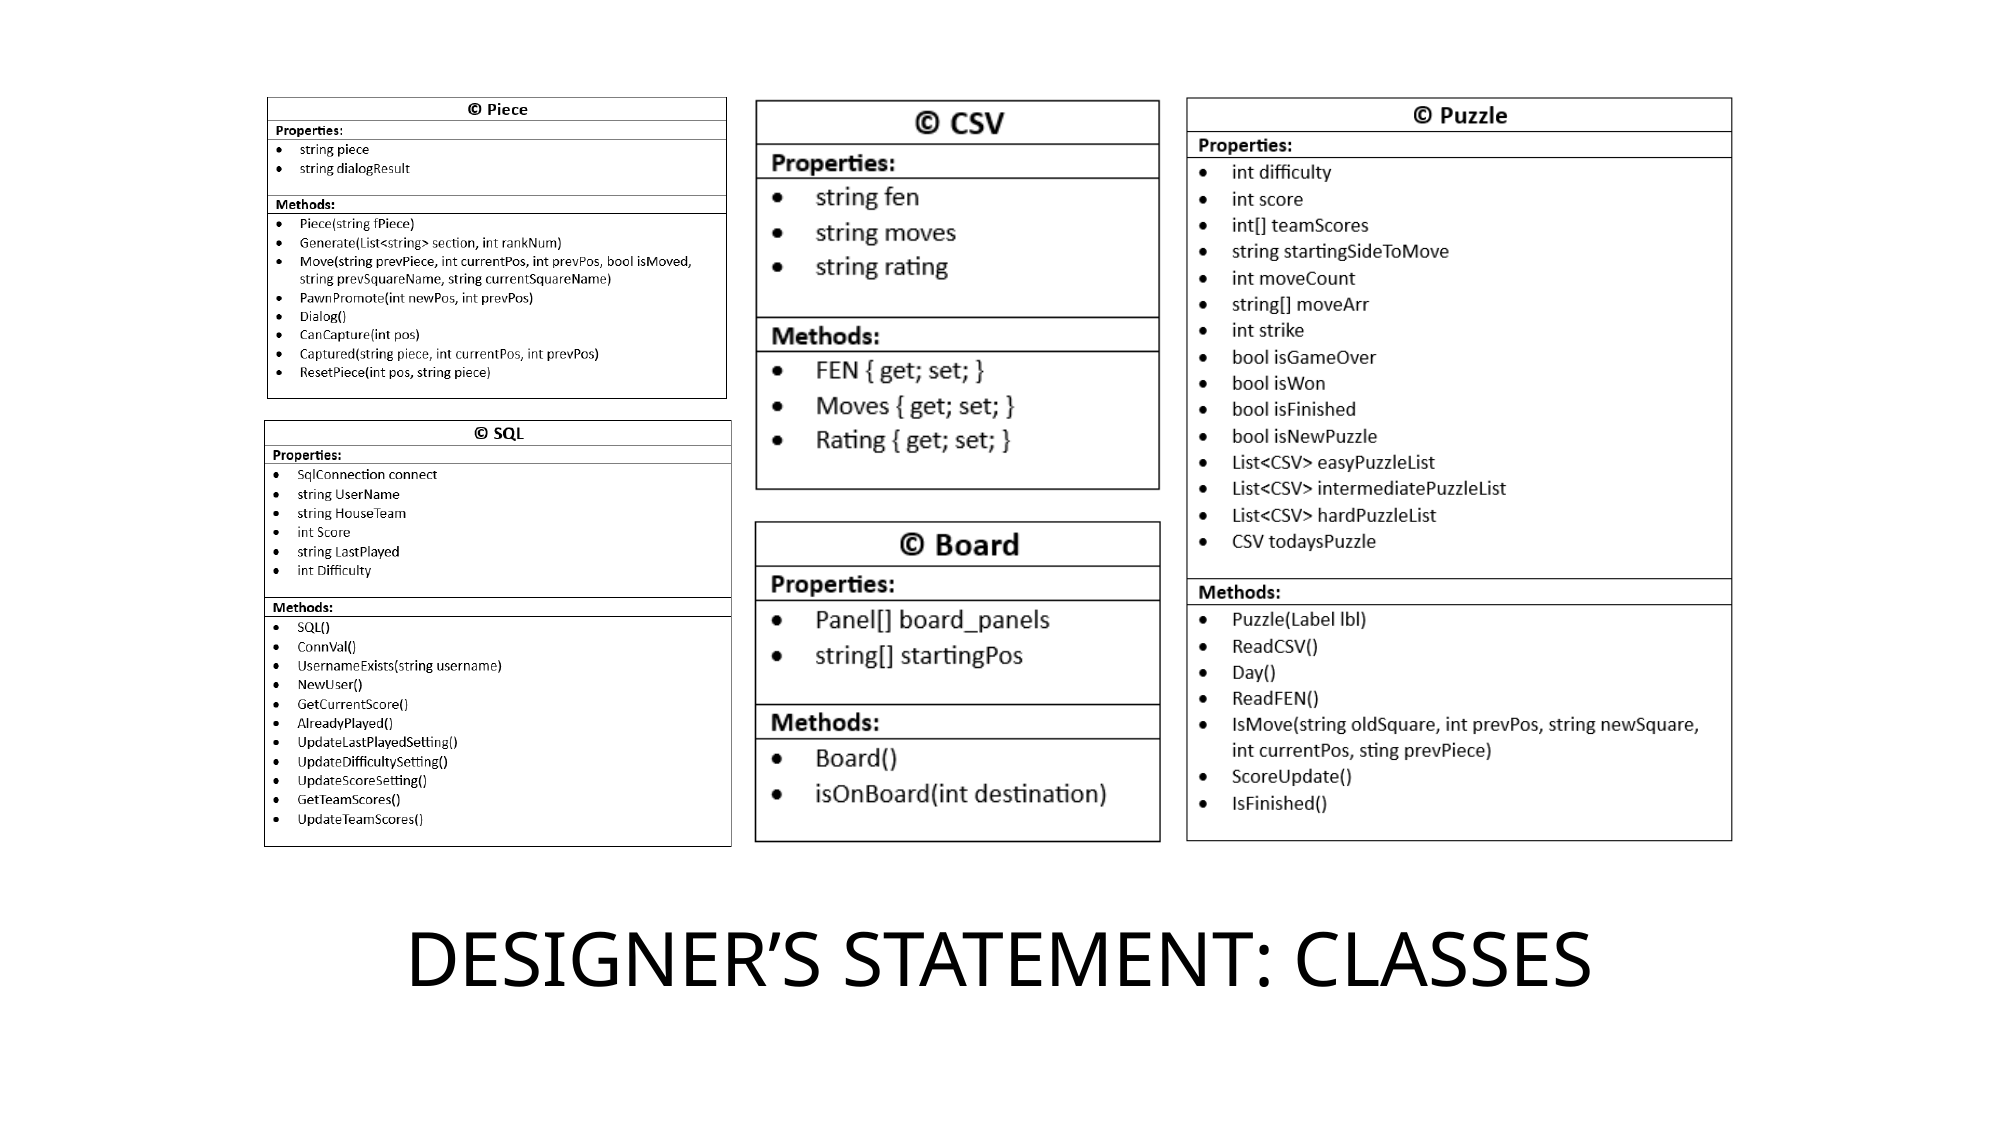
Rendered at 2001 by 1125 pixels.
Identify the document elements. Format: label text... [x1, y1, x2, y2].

picture [259, 91, 735, 407]
picture [745, 510, 1171, 851]
picture [1180, 91, 1741, 851]
picture [259, 416, 735, 851]
title DESIGNER’s Statement: Classes [137, 878, 1863, 1034]
picture [745, 91, 1171, 501]
